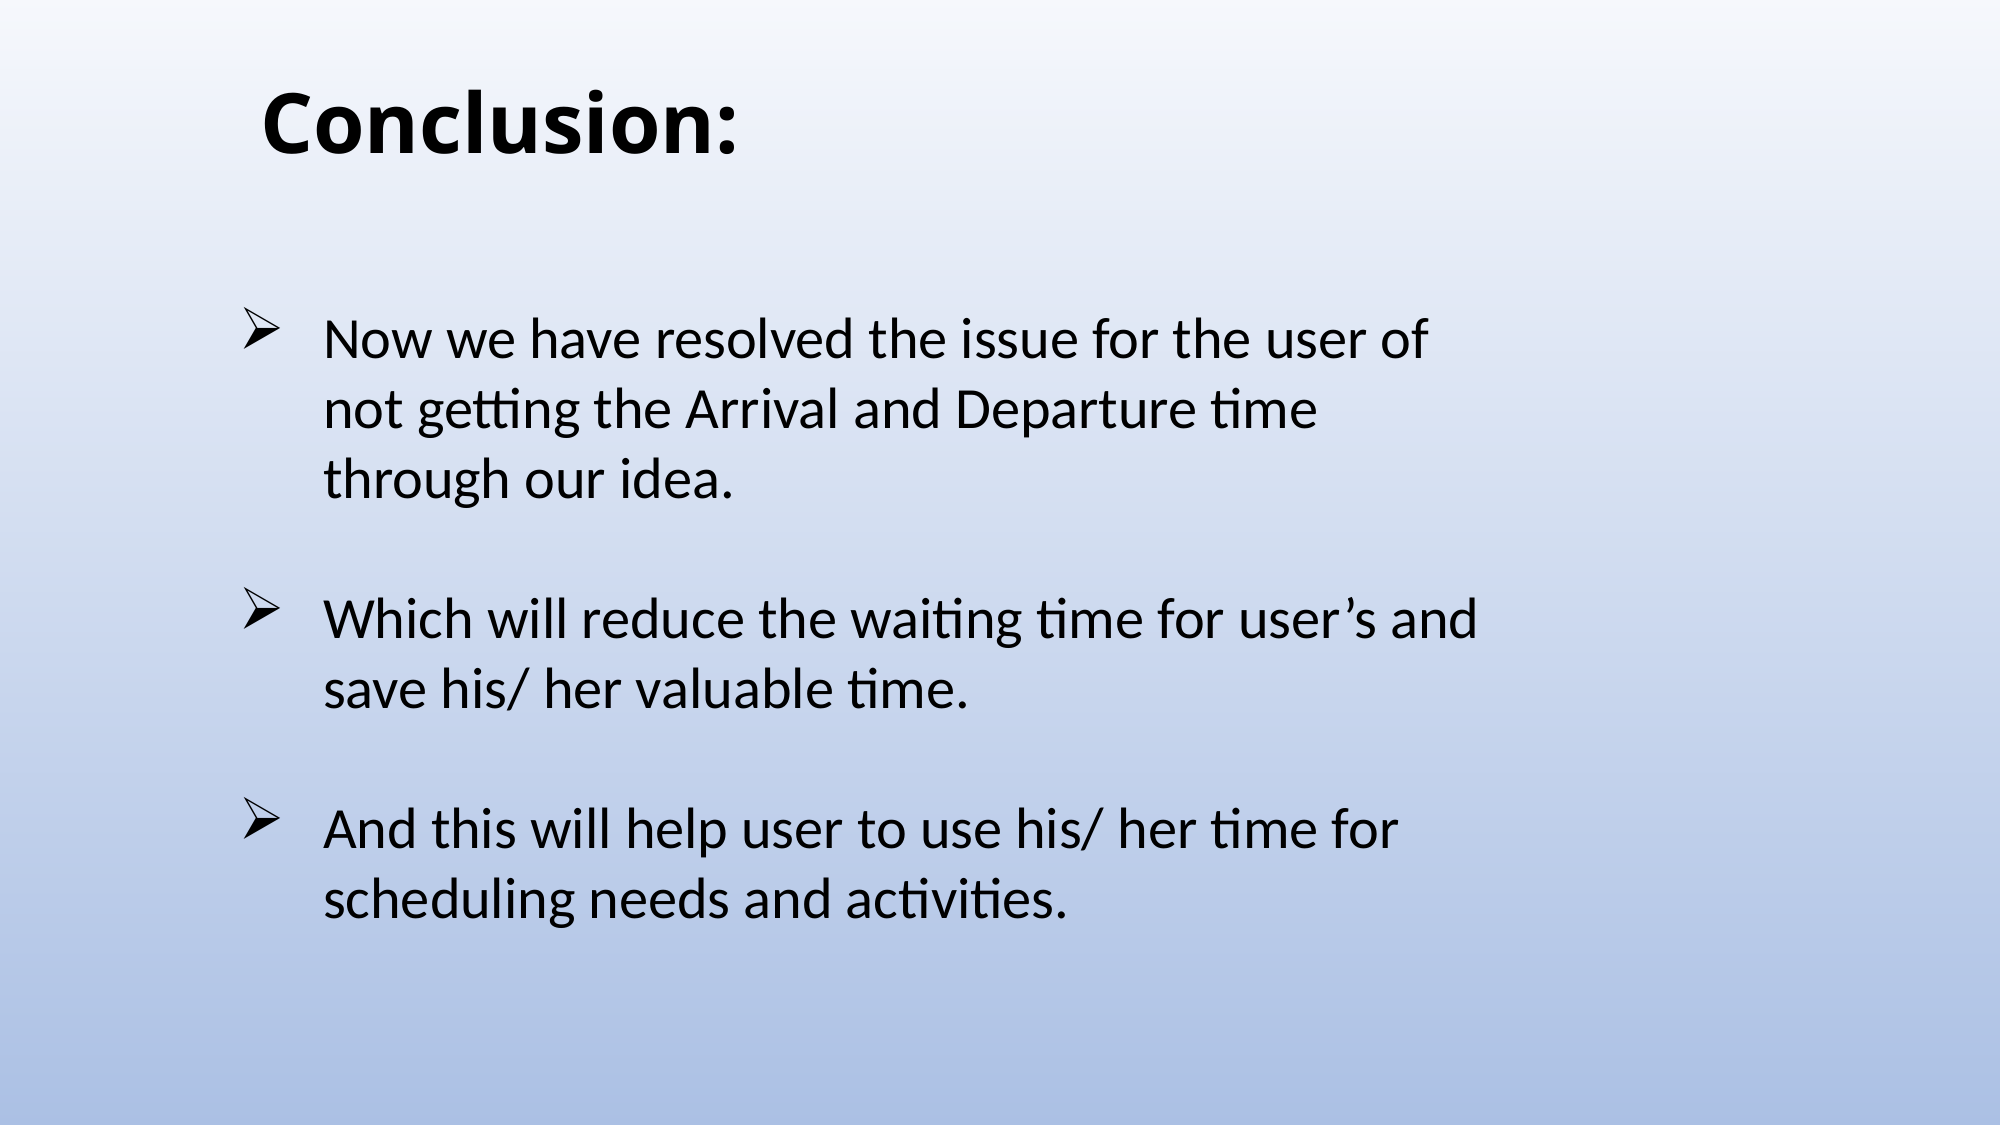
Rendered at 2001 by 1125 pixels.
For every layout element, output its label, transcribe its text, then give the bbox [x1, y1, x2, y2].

text_box Now we have resolved the issue for the user of not getting the Arrival and Departure time through our idea. Which will reduce the waiting time for user’s and save his/ her valuable time. And this will help user to use his/ her time for scheduling needs and activities. [223, 223, 1500, 1078]
text_box Conclusion: [245, 63, 1246, 178]
